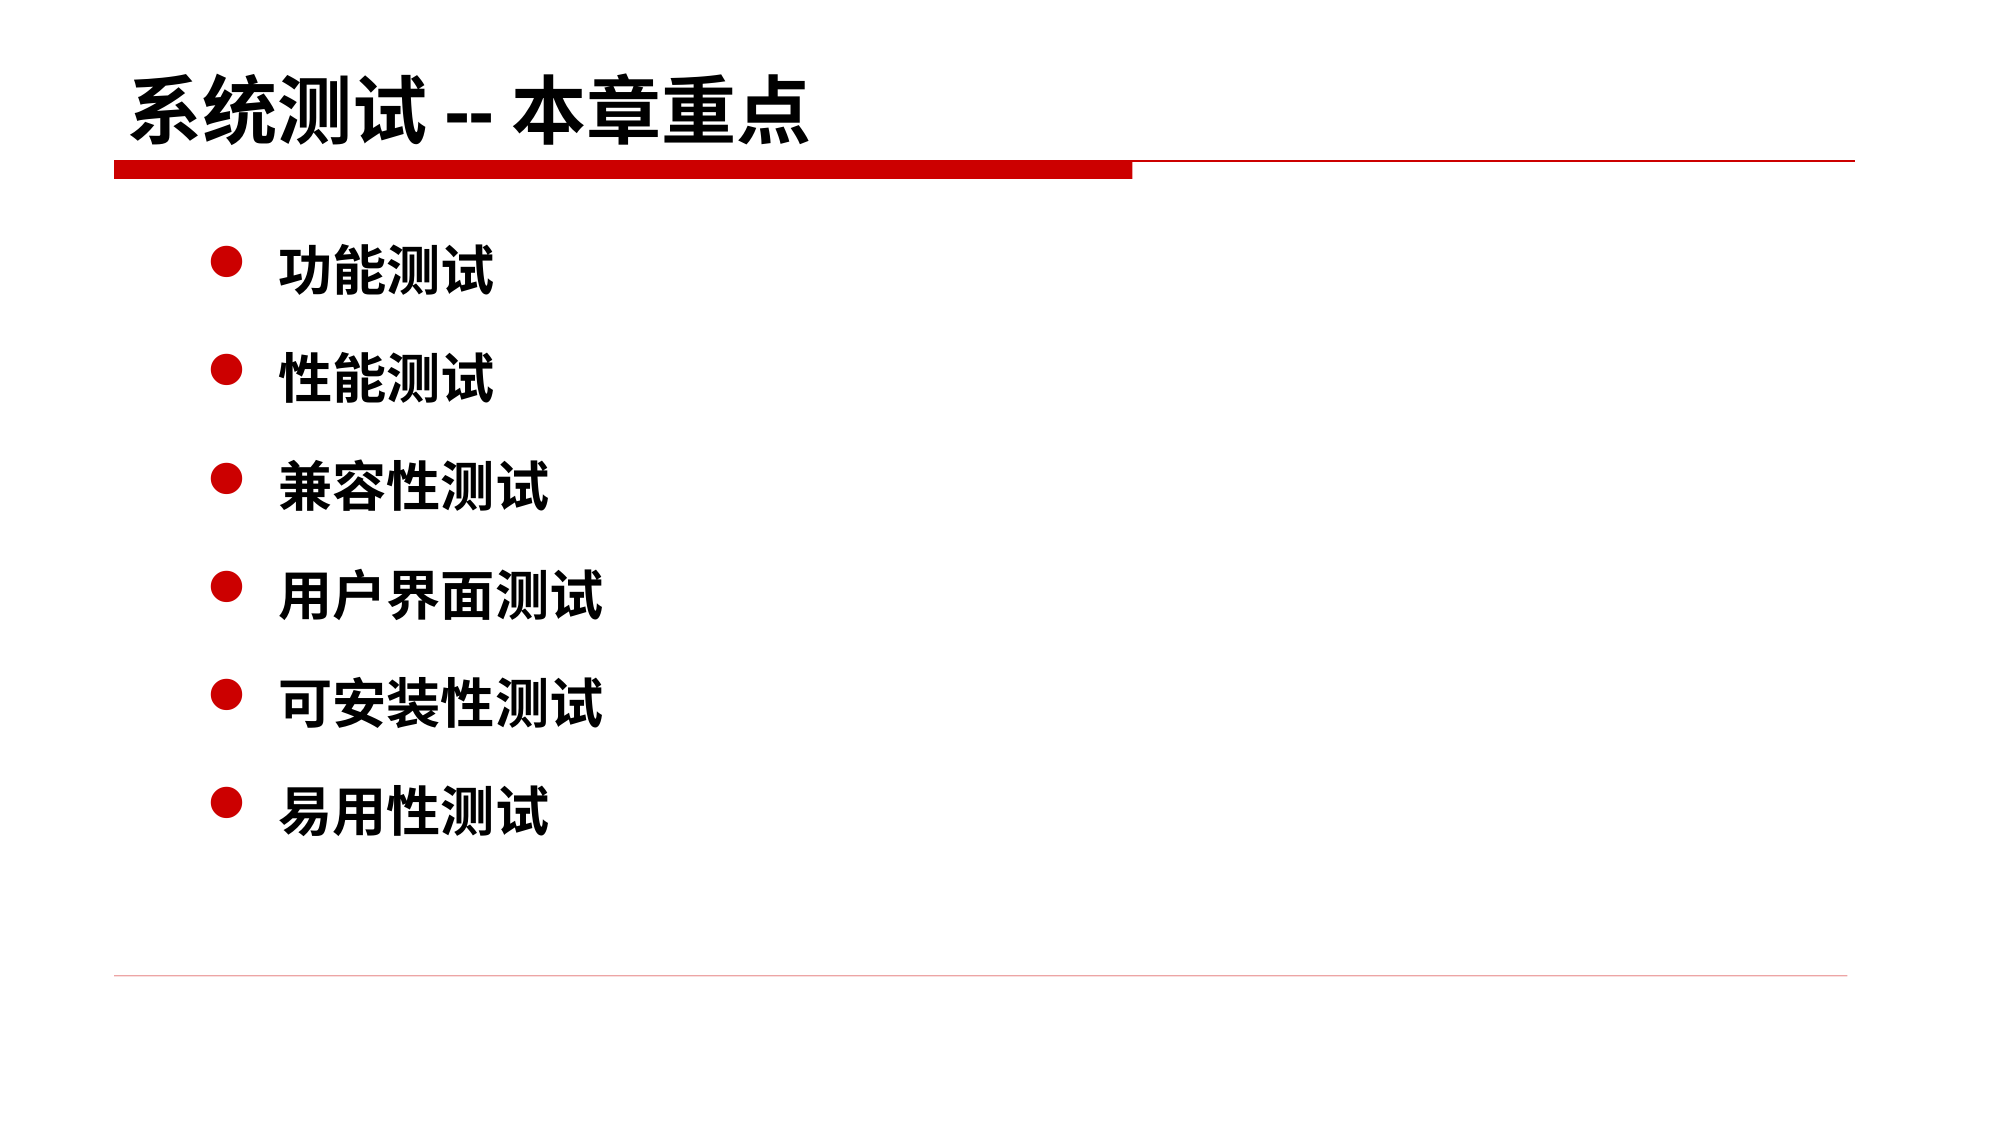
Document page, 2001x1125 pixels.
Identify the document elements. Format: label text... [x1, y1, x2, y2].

title 系统测试--本章重点 [112, 42, 1863, 161]
list 功能测试 性能测试 兼容性测试 用户界面测试 可安装性测试 易用性测试 [114, 196, 1865, 897]
